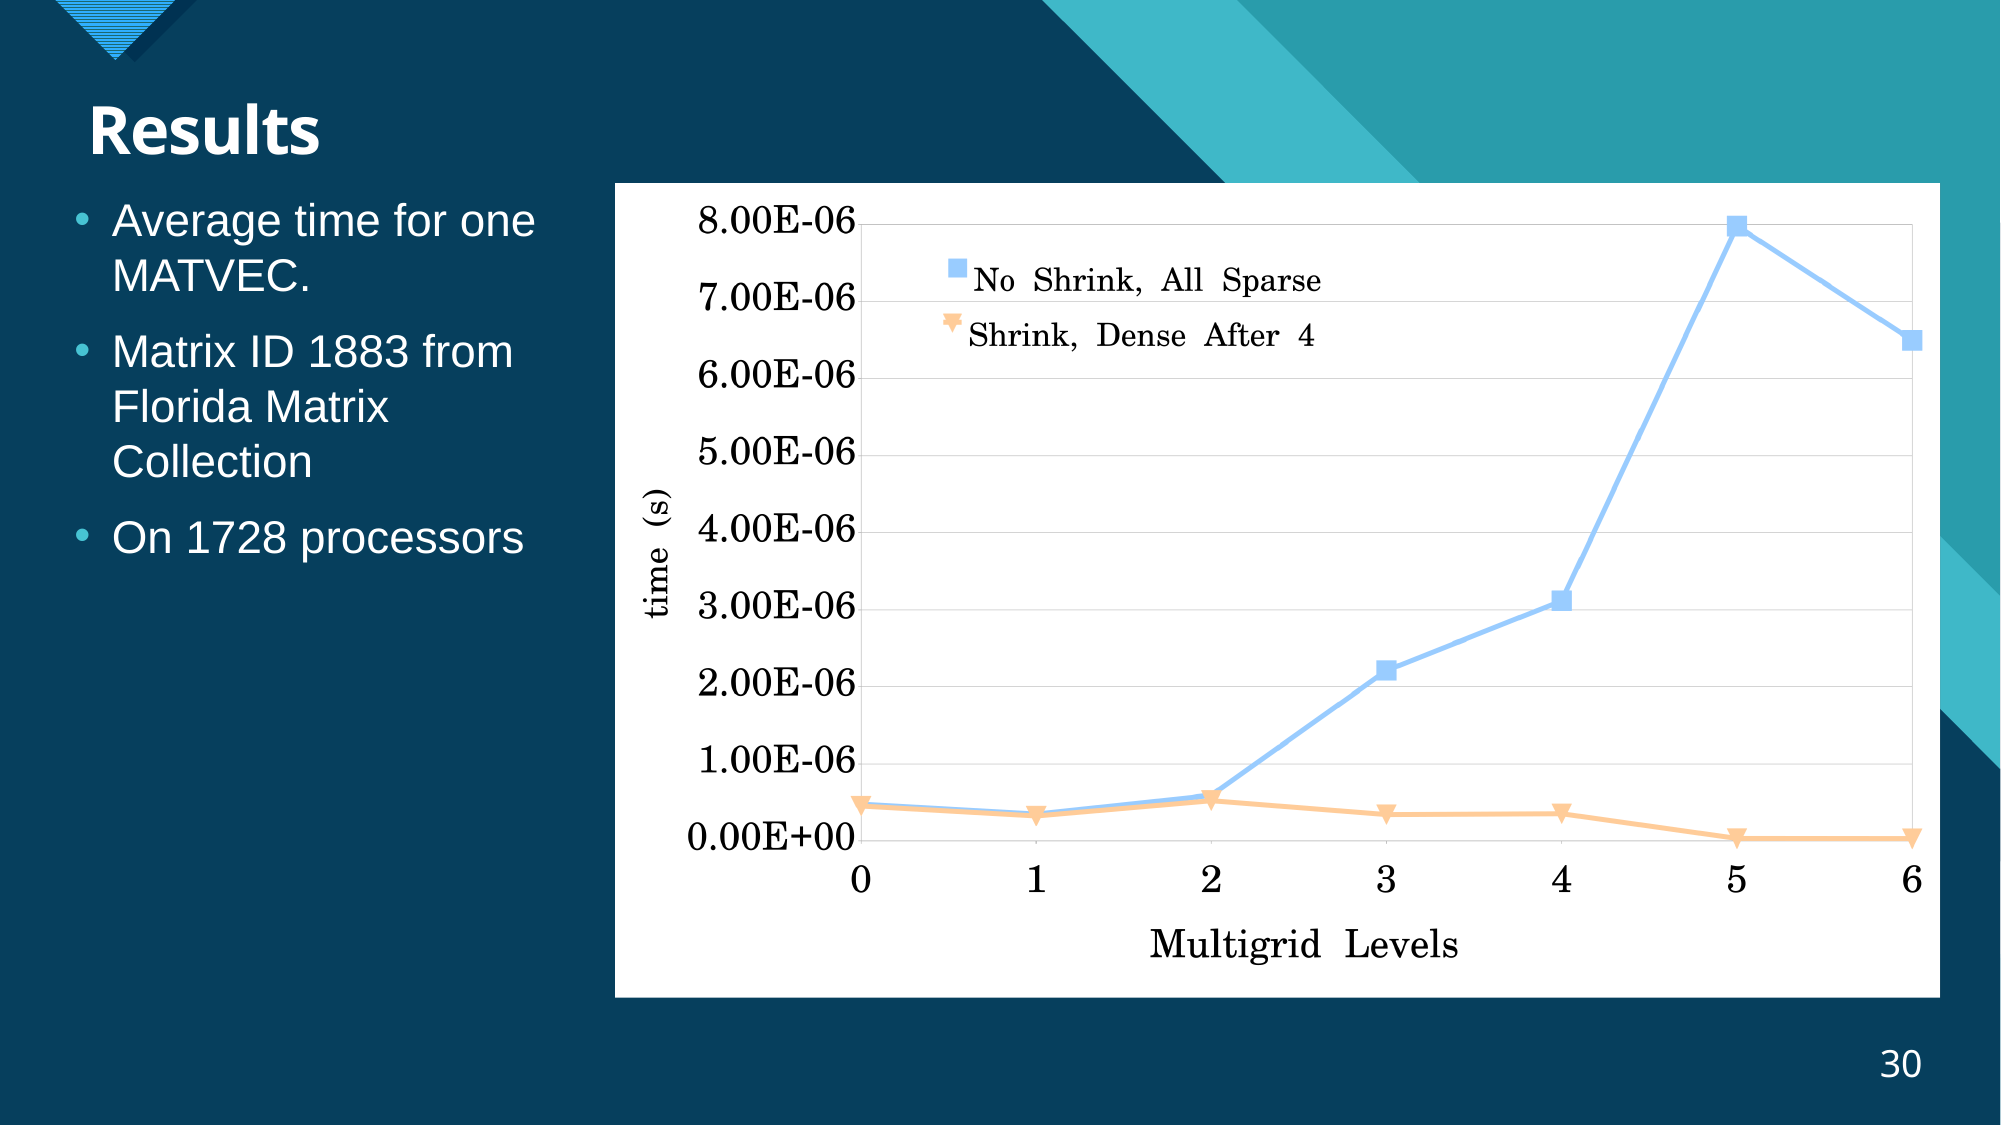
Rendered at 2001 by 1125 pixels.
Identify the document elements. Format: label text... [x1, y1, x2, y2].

list Average time for one MATVEC. Matrix ID 1883 from Florida Matrix Collection On 1728 processors [59, 183, 615, 600]
title Results [72, 89, 1913, 177]
picture [616, 182, 1942, 997]
slide_number 30 [1845, 1035, 1938, 1096]
